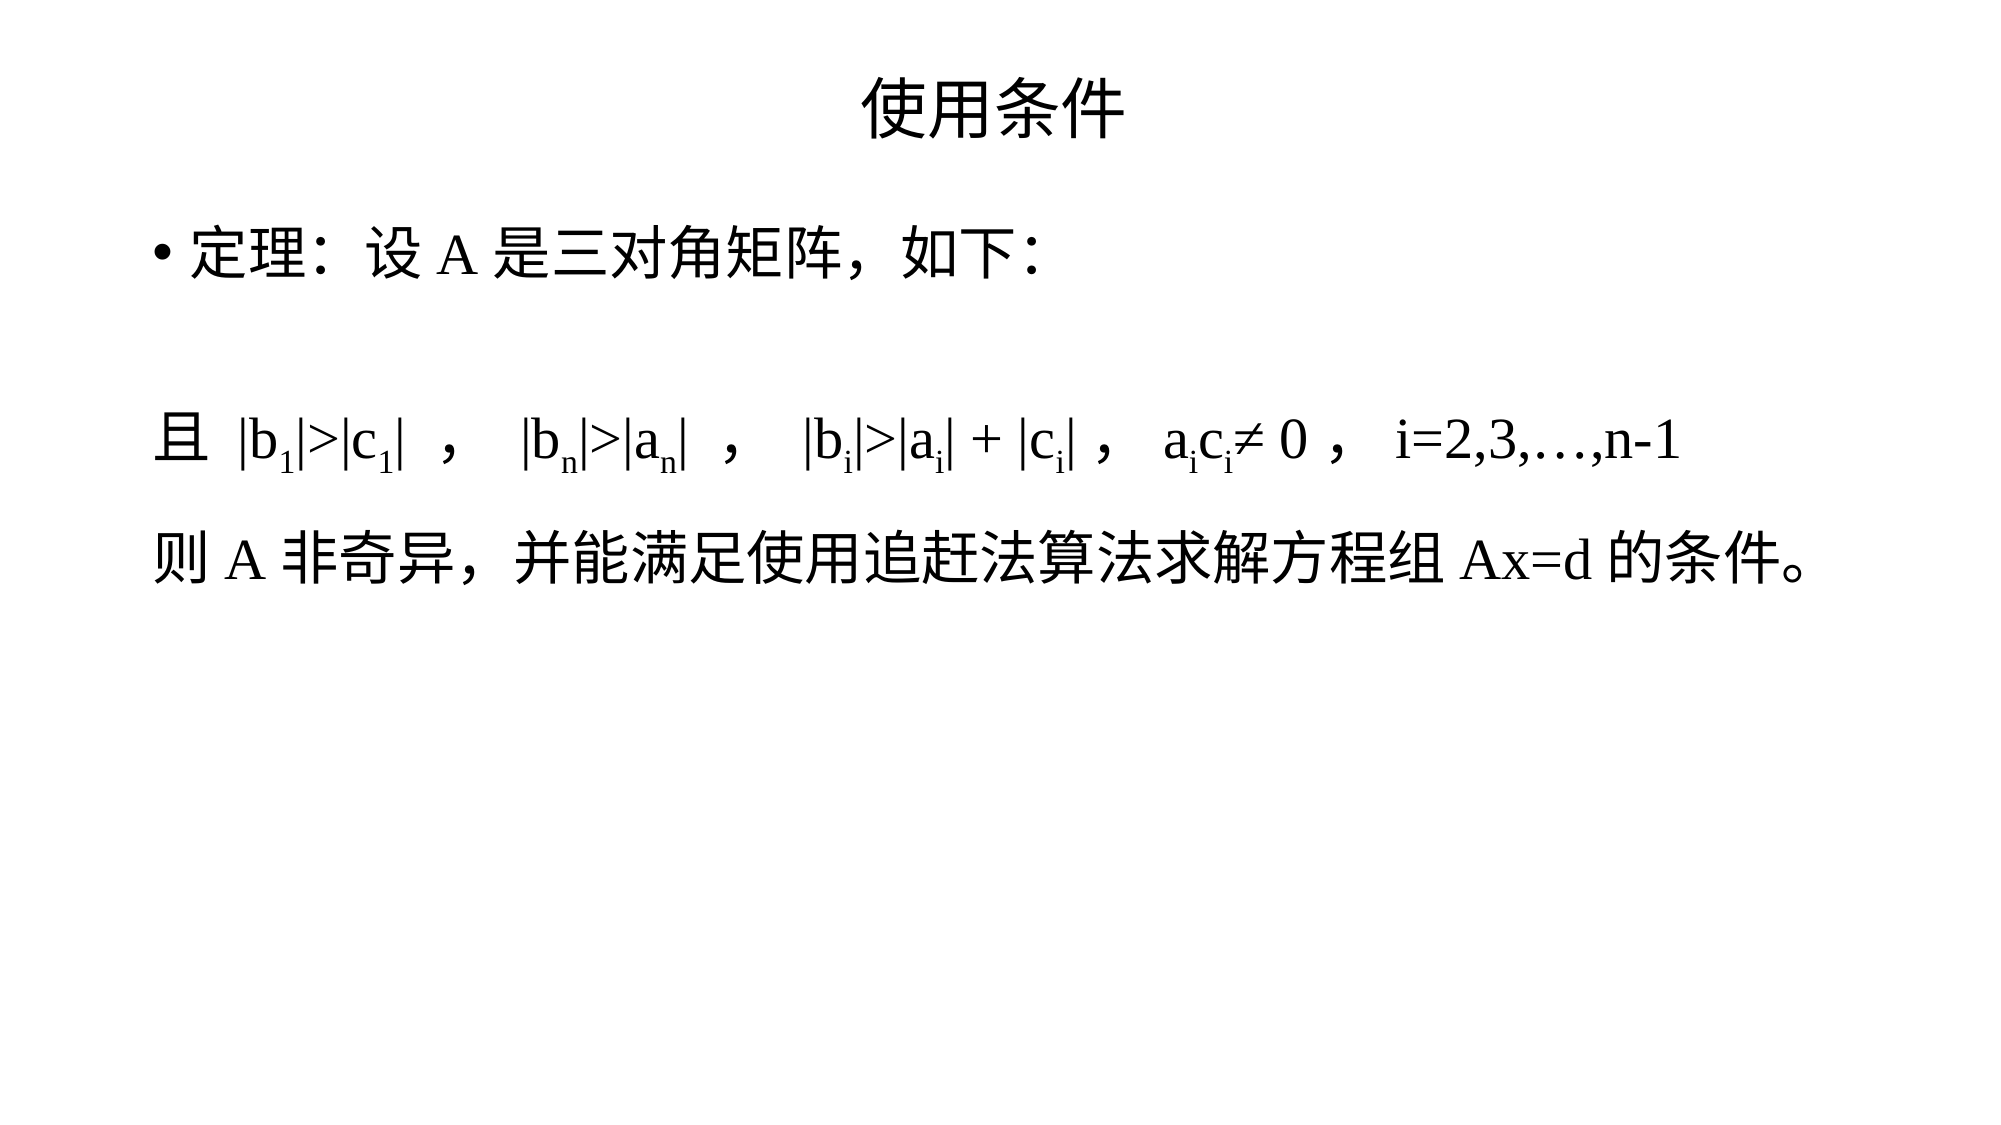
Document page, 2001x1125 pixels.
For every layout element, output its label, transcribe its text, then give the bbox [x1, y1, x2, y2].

title 使用条件 [131, 59, 1857, 165]
